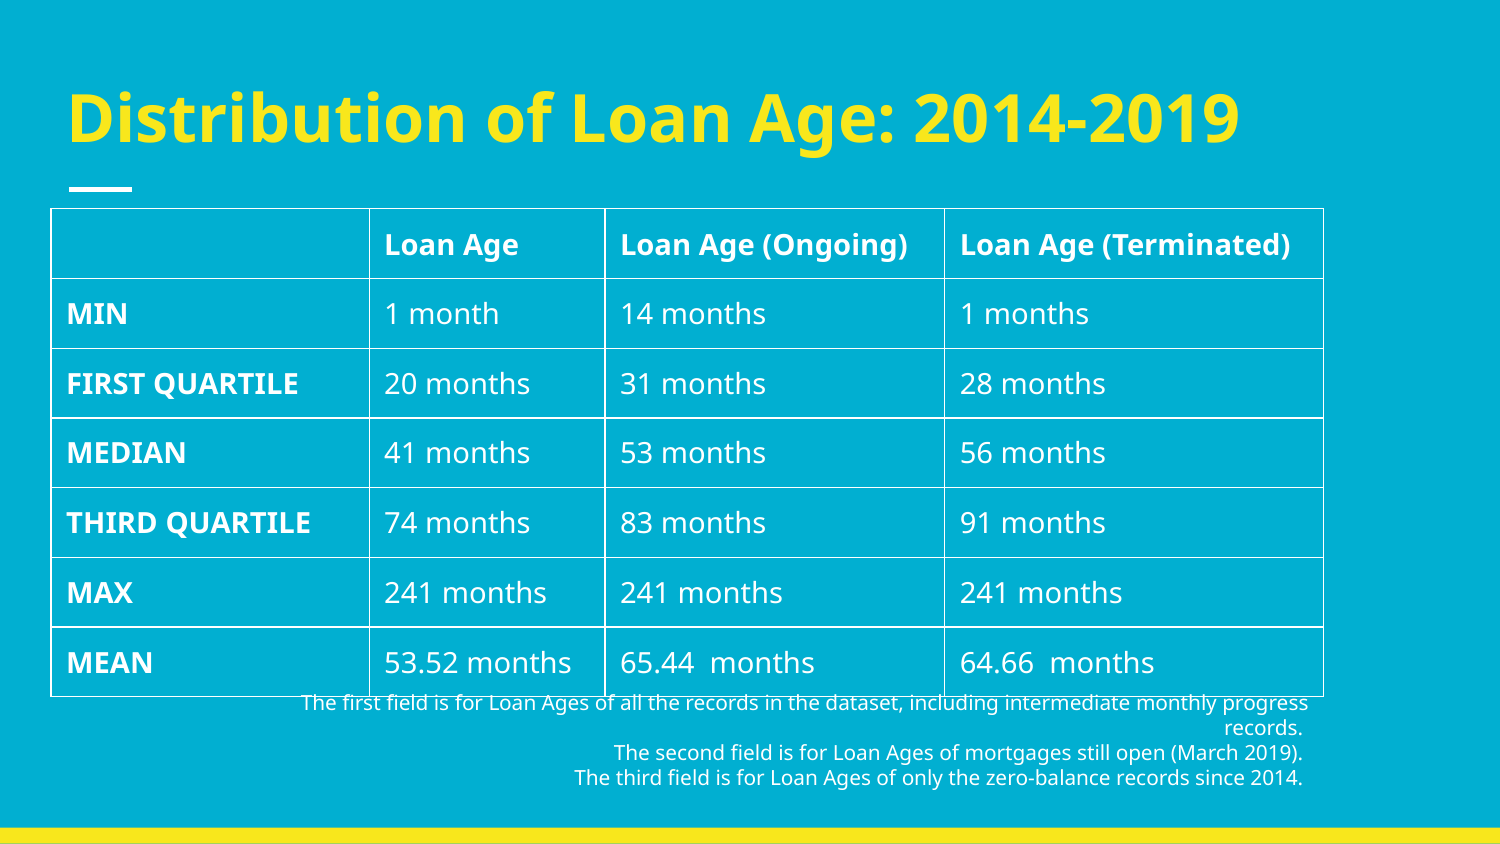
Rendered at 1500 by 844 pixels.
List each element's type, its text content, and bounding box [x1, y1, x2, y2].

table_cell 53.52 months [370, 628, 604, 696]
text_box The first field is for Loan Ages of all the records in the dataset, including intermediate monthly progress records. The second field is for Loan Ages of mortgages still open (March 2019). The third field is for Loan Ages of only the zero-balance records since 2014. [234, 697, 1324, 801]
table_cell MAX [52, 558, 369, 626]
table_header Loan Age (Ongoing) [606, 209, 944, 278]
table_header Loan Age [370, 209, 604, 278]
table_cell 83 months [606, 488, 944, 557]
table_cell THIRD QUARTILE [52, 488, 369, 557]
table_cell MIN [52, 279, 369, 348]
table_cell 1 months [945, 279, 1323, 348]
table_cell 56 months [945, 419, 1323, 487]
table_cell 65.44 months [606, 628, 944, 696]
table_cell 64.66 months [945, 628, 1323, 696]
table_cell 31 months [606, 349, 944, 417]
table_cell 74 months [370, 488, 604, 557]
table_cell 241 months [370, 558, 604, 626]
table_cell 241 months [945, 558, 1323, 626]
table_cell 53 months [606, 419, 944, 487]
table_cell 20 months [370, 349, 604, 417]
table_cell 1 month [370, 279, 604, 348]
table_cell MEAN [52, 628, 369, 696]
table_cell MEDIAN [52, 419, 369, 487]
table_header [52, 209, 369, 278]
table_cell 14 months [606, 279, 944, 348]
table_cell 241 months [606, 558, 944, 626]
table_cell FIRST QUARTILE [52, 349, 369, 417]
table_cell 28 months [945, 349, 1323, 417]
table_cell 41 months [370, 419, 604, 487]
table_header Loan Age (Terminated) [945, 209, 1323, 278]
table_cell 91 months [945, 488, 1323, 557]
title Distribution of Loan Age: 2014-2019 [51, 61, 1475, 167]
